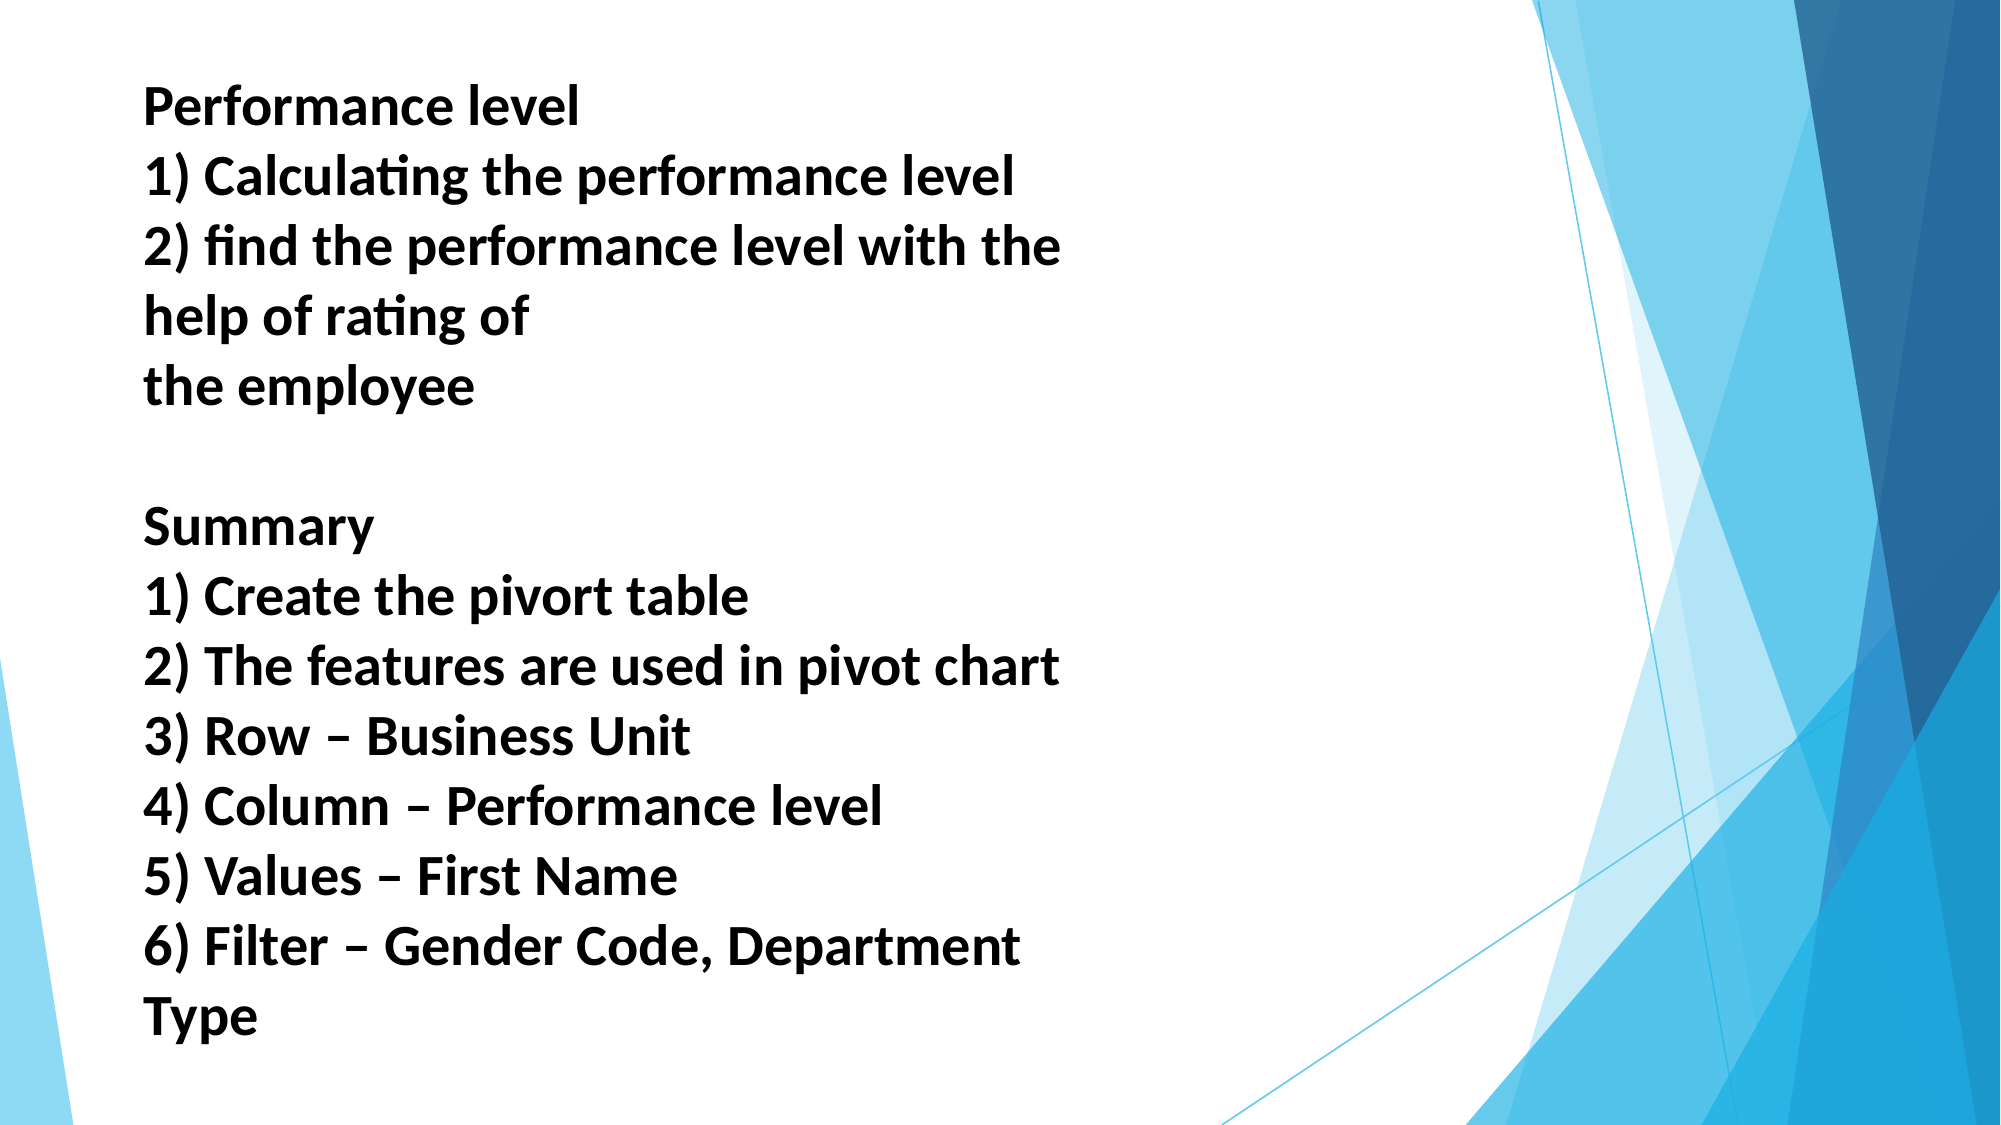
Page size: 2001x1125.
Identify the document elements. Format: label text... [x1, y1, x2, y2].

text_box Performance level 1) Calculating the performance level 2) find the performance level with the help of rating of the employee Summary 1) Create the pivort table 2) The features are used in pivot chart 3) Row – Business Unit 4) Column – Performance level 5) Values – First Name 6) Filter – Gender Code, Department Type [128, 60, 1130, 1055]
